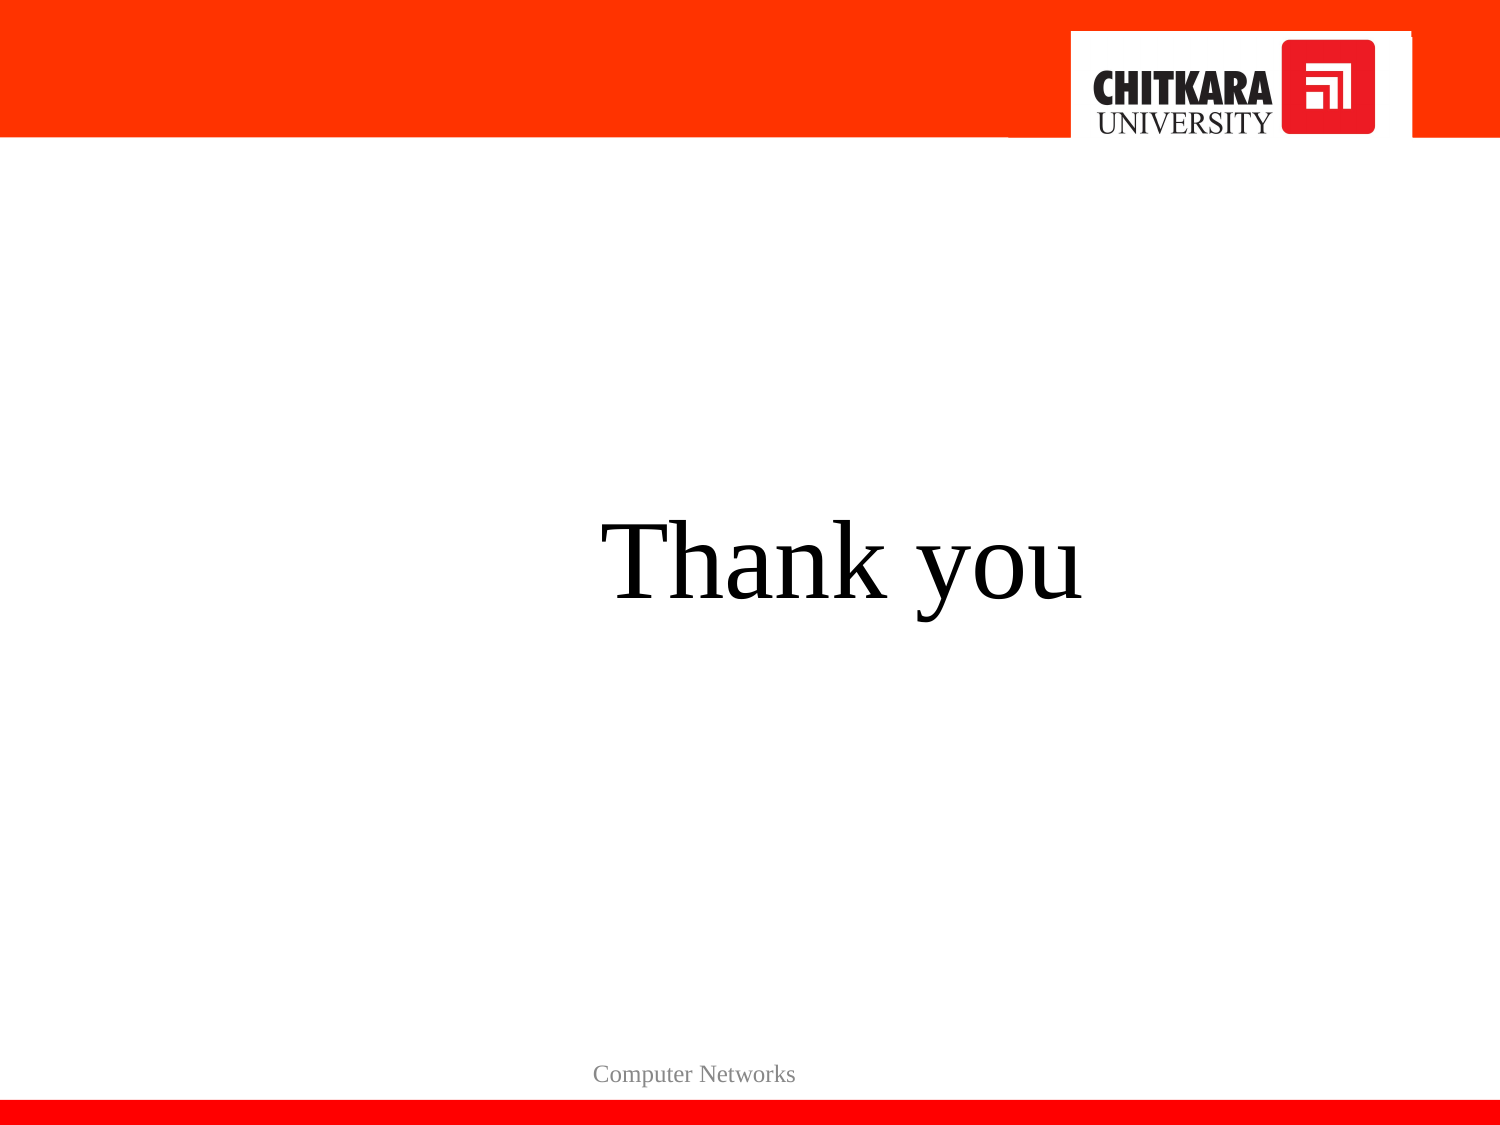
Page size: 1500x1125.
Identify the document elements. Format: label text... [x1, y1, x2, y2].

footer Computer Networks [57, 1042, 1425, 1103]
title Thank you [600, 487, 1236, 638]
picture [1074, 37, 1390, 138]
